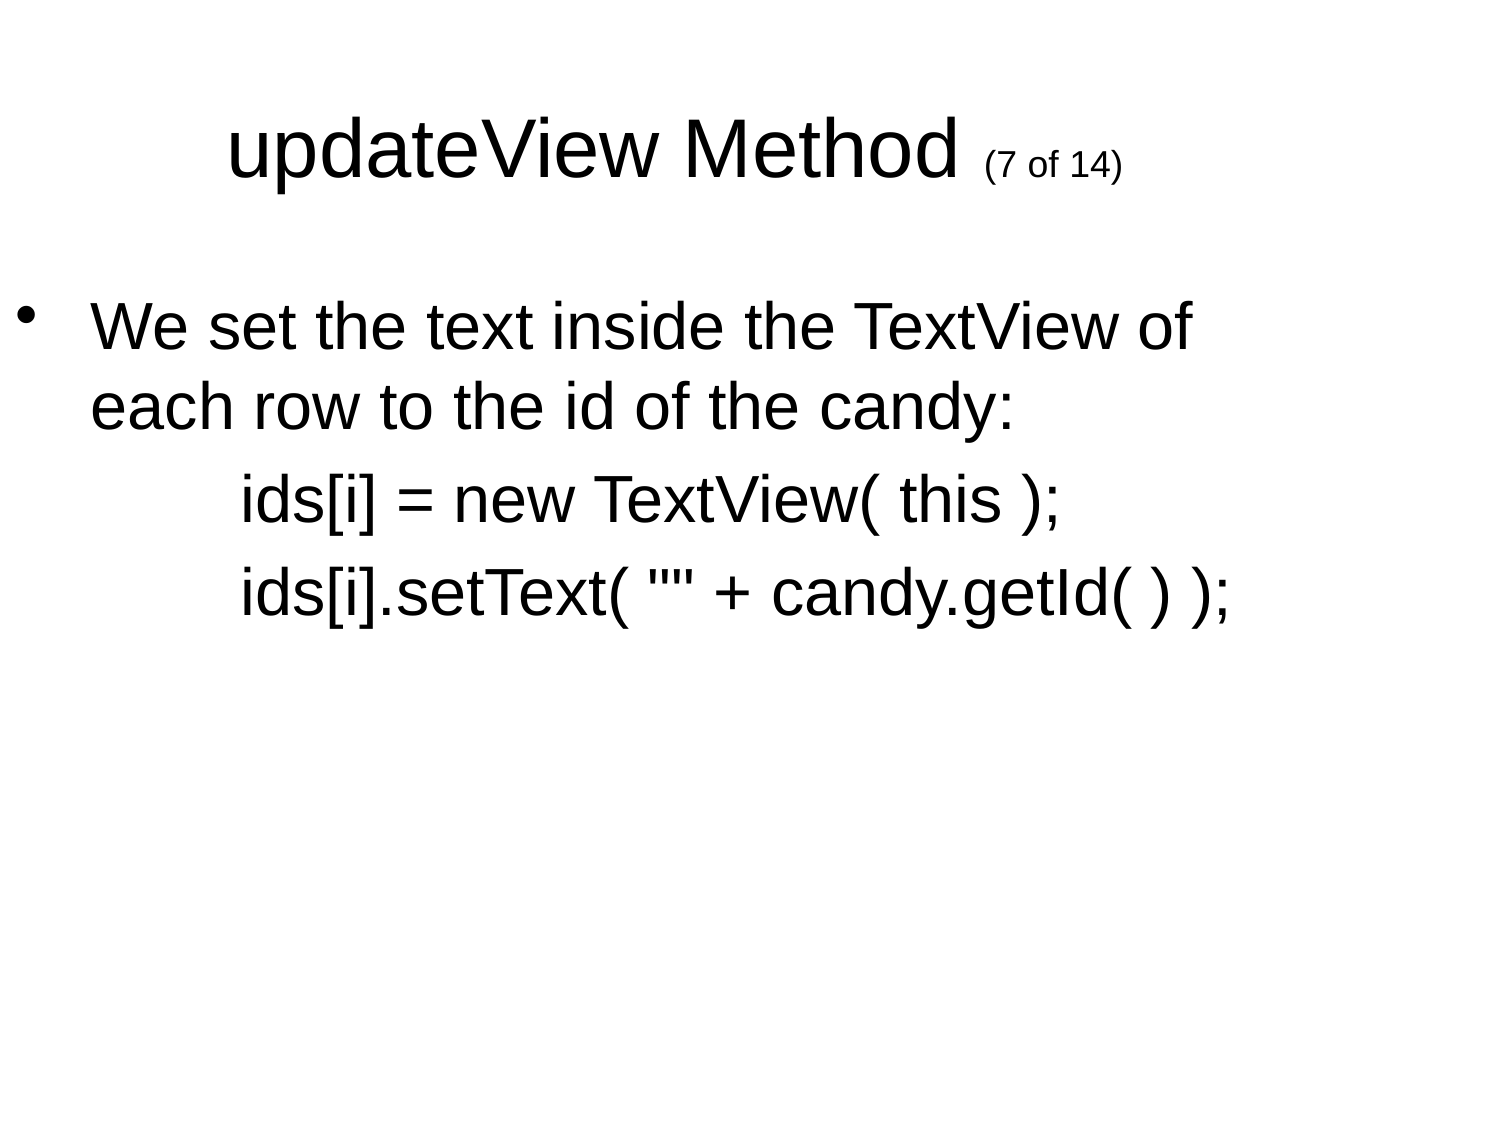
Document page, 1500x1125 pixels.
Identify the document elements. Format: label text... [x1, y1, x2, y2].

title updateView Method (7 of 14) [0, 50, 1350, 238]
list We set the text inside the TextView of each row to the id of the candy: ids[i] = new TextView( this ); ids[i].setText( "" + candy.getId( ) ); [0, 275, 1350, 950]
